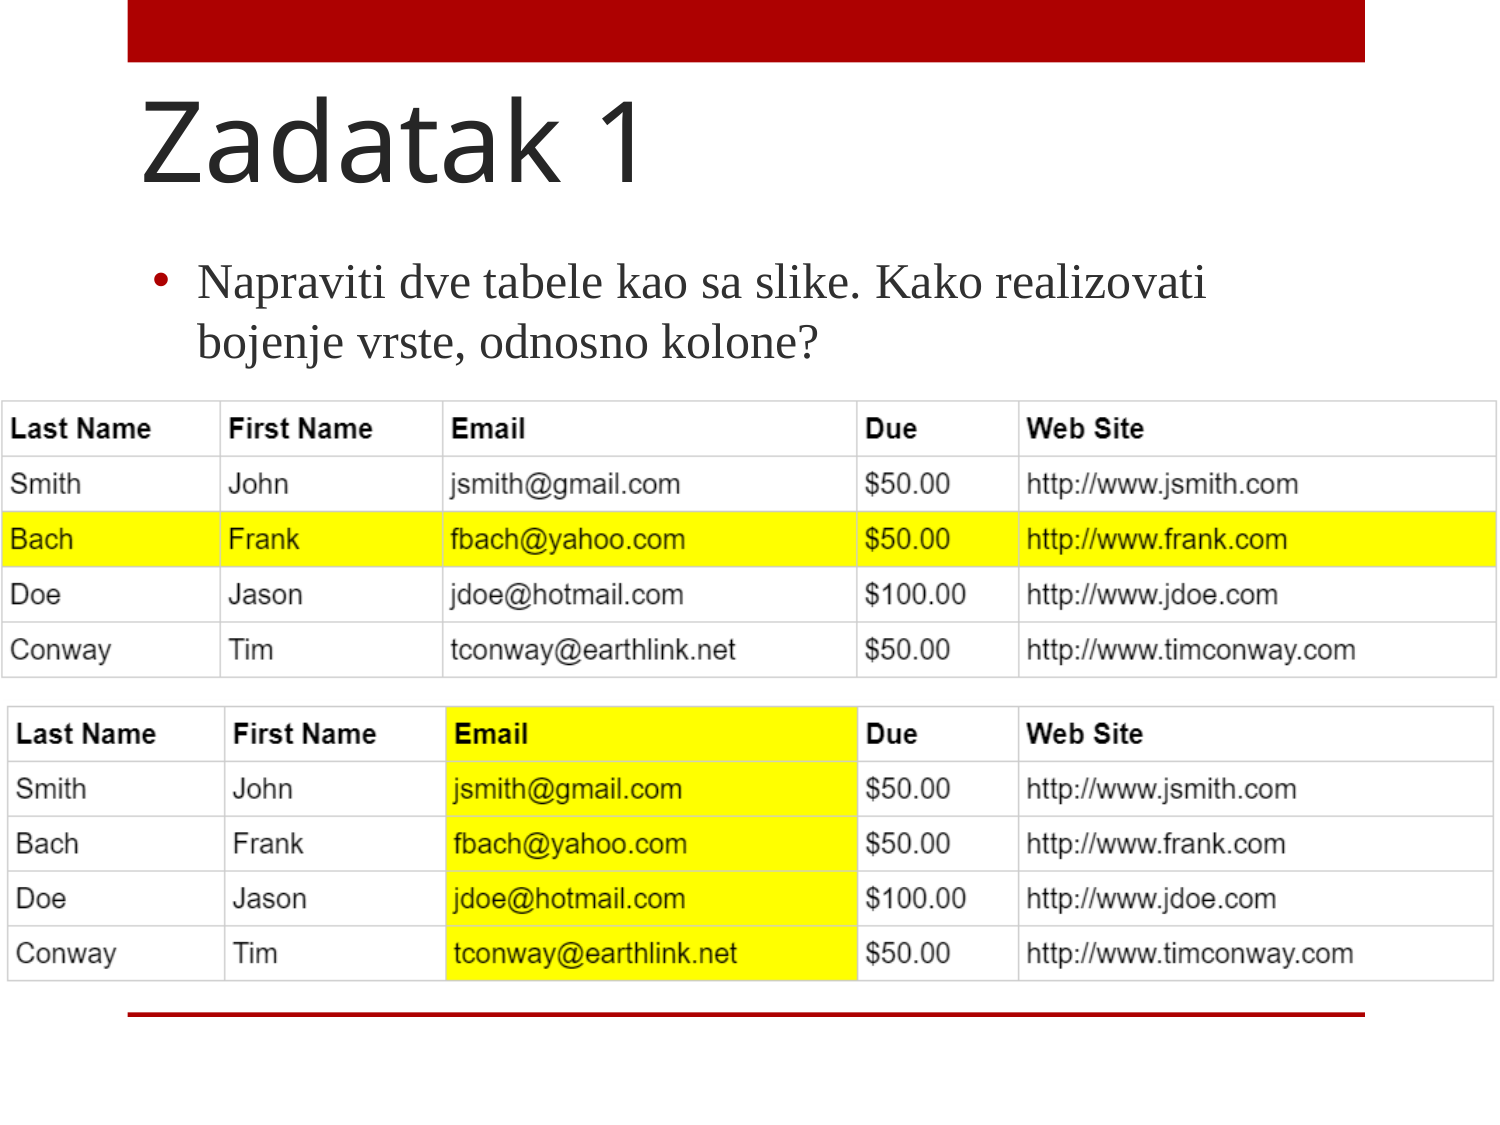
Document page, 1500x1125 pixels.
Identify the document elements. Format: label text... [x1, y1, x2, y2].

picture [2, 699, 1500, 991]
list Napraviti dve tabele kao sa slike. Kako realizovati bojenje vrste, odnosno kolone? [137, 187, 1375, 399]
title Zadatak 1 [125, 62, 1238, 213]
picture [0, 399, 1500, 681]
